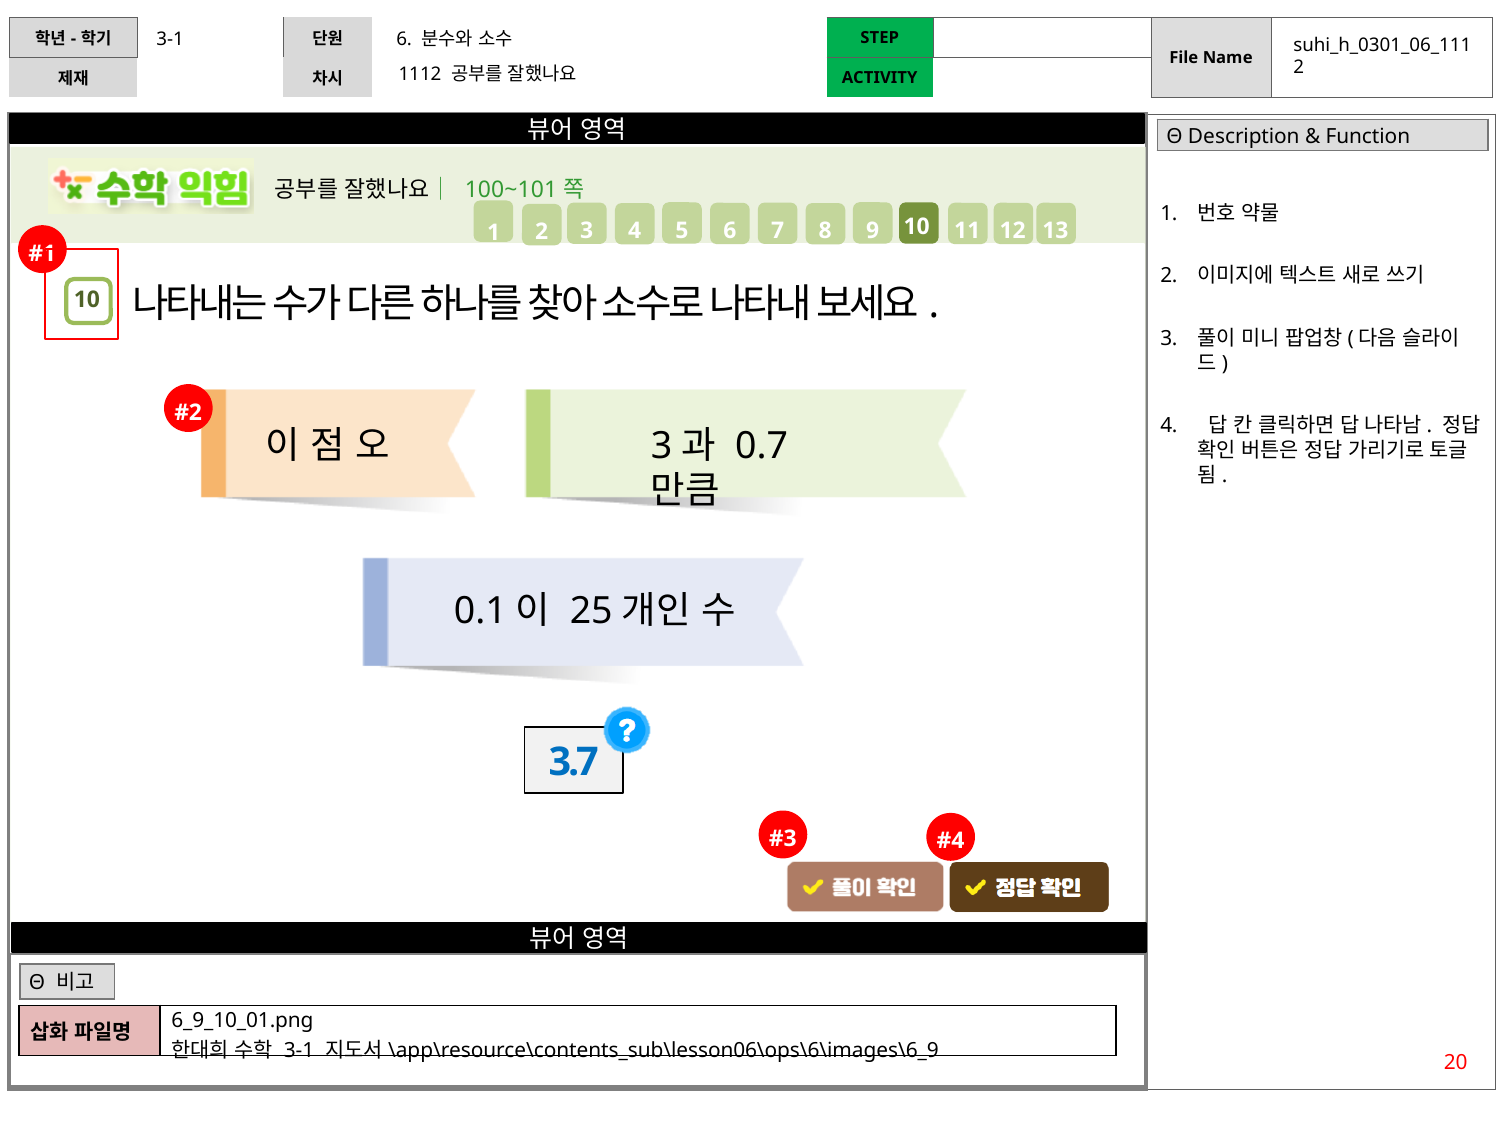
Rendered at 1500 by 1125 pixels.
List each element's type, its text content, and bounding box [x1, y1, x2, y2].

text_box 4 [616, 209, 661, 251]
picture [48, 158, 254, 214]
text_box 3-1 [141, 18, 284, 55]
picture [948, 858, 1111, 913]
text_box 공부를 잘했나요│ 100~101쪽 [259, 166, 808, 209]
text_box 13 [1027, 194, 1088, 251]
text_box 1112 공부를 잘했나요 [383, 54, 635, 91]
text_box 6 [708, 209, 750, 251]
text_box 10 [888, 190, 950, 247]
text_box 6. 분수와 소수 [381, 18, 538, 55]
text_box #3 [756, 808, 810, 861]
table_header 6_9_10_01.png 한대희 수학 3-1 지도서\app\resource\contents_sub\lesson06\ops\6\images\6_9 [161, 1006, 1115, 1055]
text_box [524, 701, 657, 794]
text_box 2 [520, 209, 568, 252]
picture [185, 373, 1022, 690]
text_box 11 [939, 194, 984, 251]
text_box 1 [472, 209, 520, 253]
text_box 12 [984, 194, 1027, 251]
text_box 번호 약물 이미지에 텍스트 새로 쓰기 풀이 미니 팝업창(다음 슬라이드) 답 칸 클릭하면 답 나타남. 정답 확인 버튼은 정답 가리기로 토글 됨. [1145, 160, 1500, 495]
text_box 8 [806, 194, 852, 251]
text_box #2 [161, 383, 180, 433]
text_box 5 [661, 209, 709, 250]
text_box #1 [15, 223, 69, 276]
text_box 9 [852, 194, 900, 250]
text_box suhi_h_0301_06_1112 [1278, 25, 1489, 91]
text_box 3 [568, 209, 616, 251]
table_header Θ Description & Function [1158, 120, 1487, 150]
text_box 나타내는 수가 다른 하나를 찾아 소수로 나타내 보세요. [120, 270, 1128, 333]
text_box [43, 247, 120, 341]
picture [784, 858, 944, 913]
table_header 삽화 파일명 [20, 1006, 159, 1055]
text_box 7 [756, 209, 806, 251]
text_box #4 [924, 810, 978, 858]
